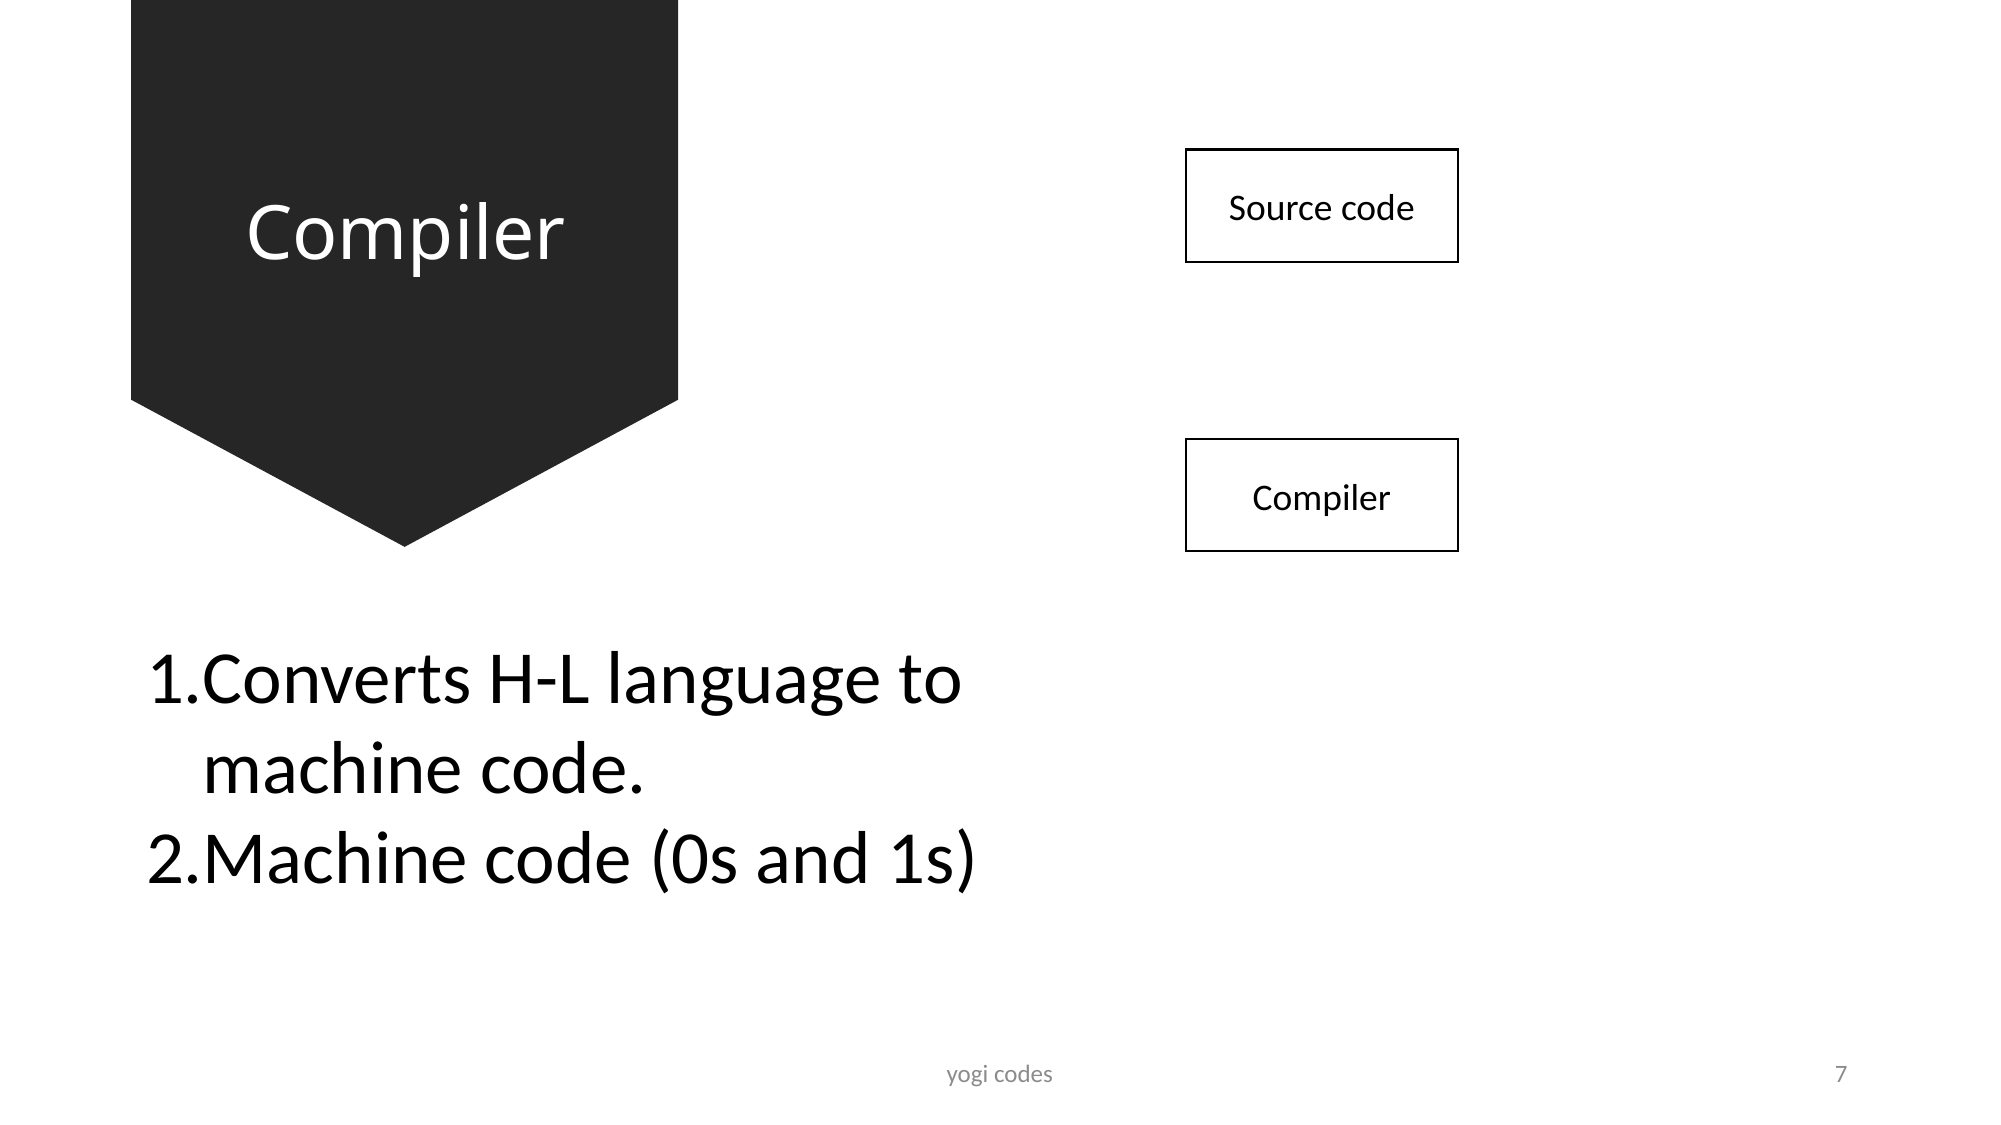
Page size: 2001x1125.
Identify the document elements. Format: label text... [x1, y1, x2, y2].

text_box [202, 439, 608, 549]
text_box Source code [1185, 148, 1459, 263]
footer yogi codes [662, 1042, 1338, 1103]
text_box [130, 0, 680, 421]
text_box Compiler [168, 31, 643, 439]
text_box Compiler [1185, 438, 1459, 552]
text_box Converts H-L language to machine code. Machine code (0s and 1s) [131, 621, 1082, 906]
slide_number 7 [1412, 1042, 1863, 1103]
